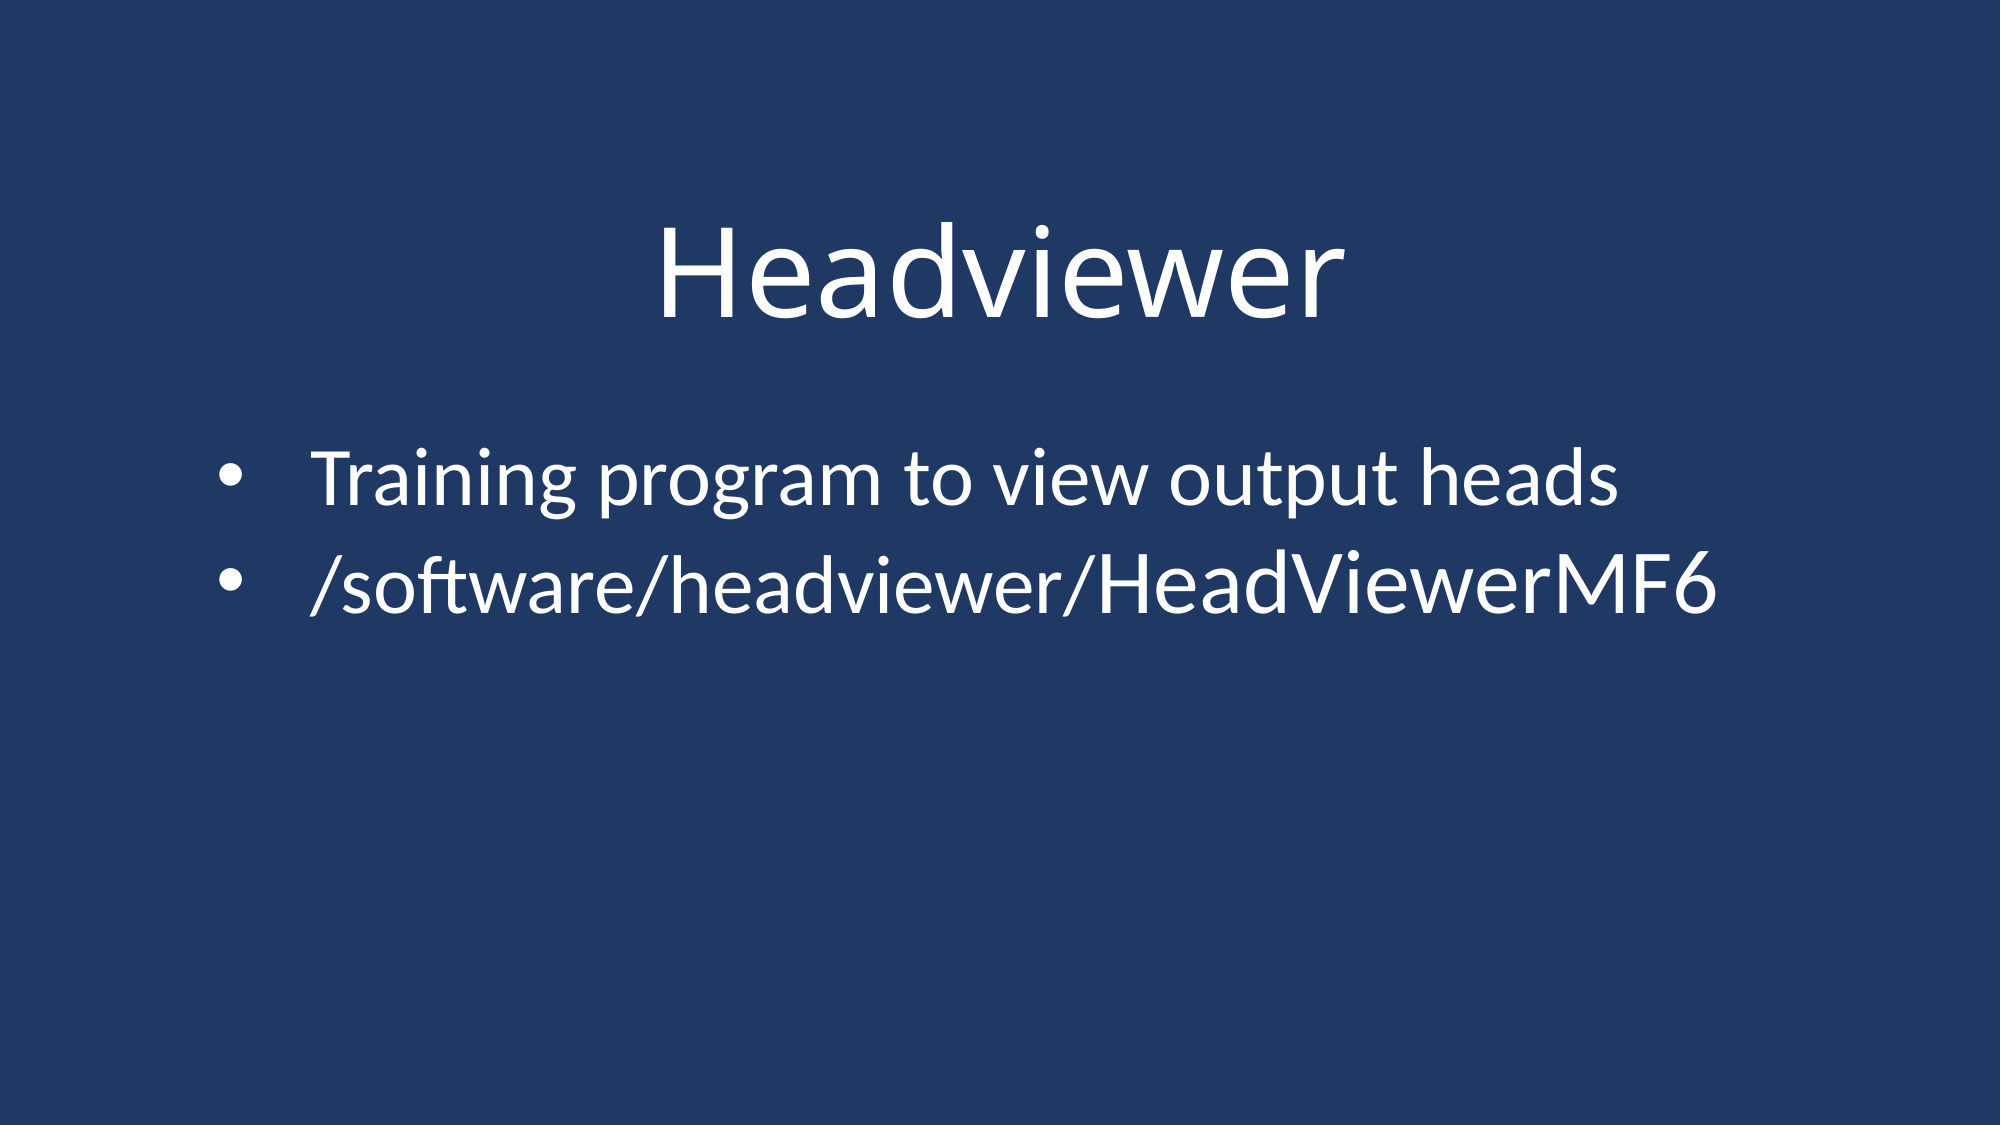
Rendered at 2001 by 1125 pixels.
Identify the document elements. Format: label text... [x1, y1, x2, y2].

subtitle Training program to view output heads /software/headviewer/HeadViewerMF6 [126, 426, 1750, 863]
title Headviewer [249, 0, 1750, 353]
